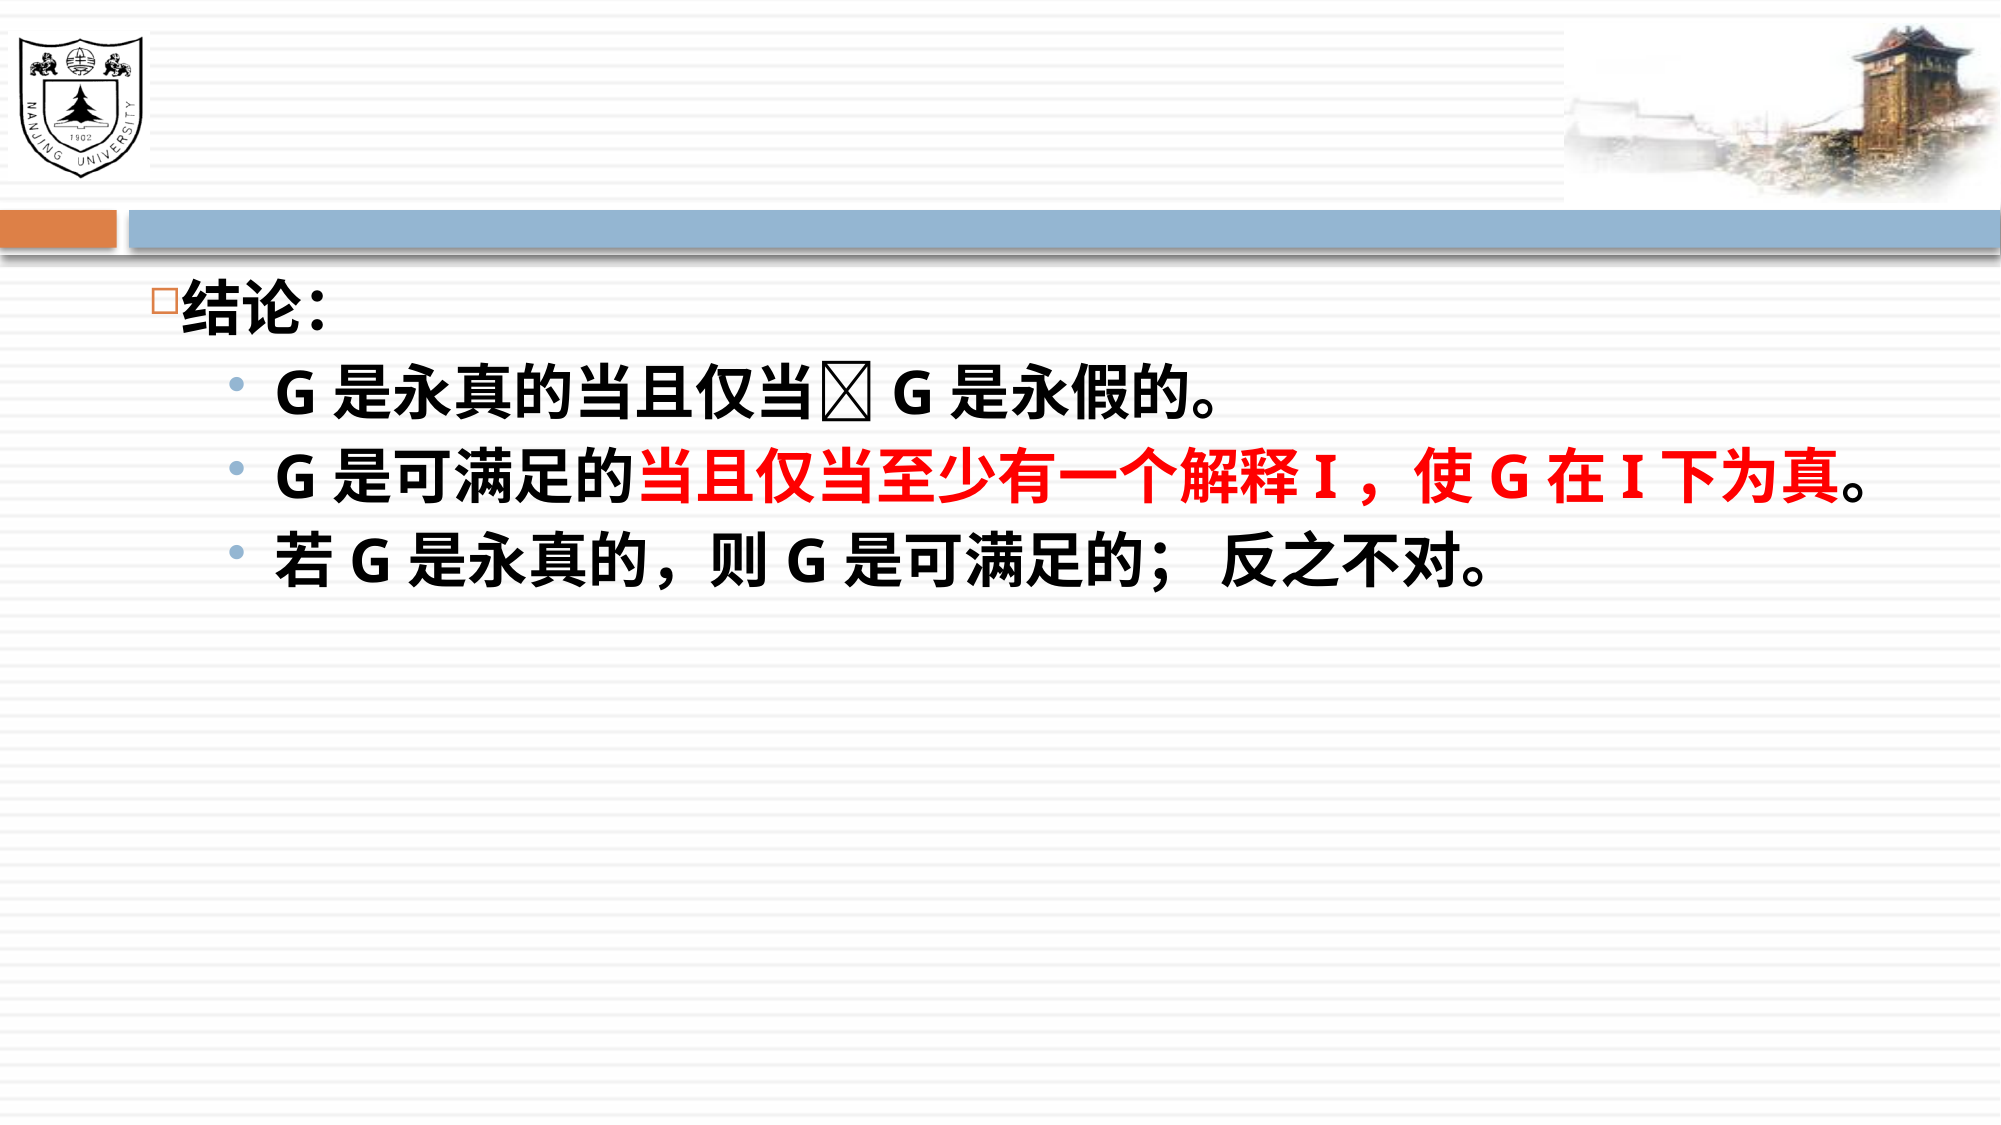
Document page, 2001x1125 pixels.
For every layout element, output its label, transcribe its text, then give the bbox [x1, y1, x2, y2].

list 结论： G是永真的当且仅当G是永假的。 G是可满足的当且仅当至少有一个解释I，使G在I下为真。 若G是永真的，则G是可满足的； 反之不对。 [133, 262, 1918, 1000]
picture [1564, 23, 2000, 203]
picture [8, 31, 150, 181]
